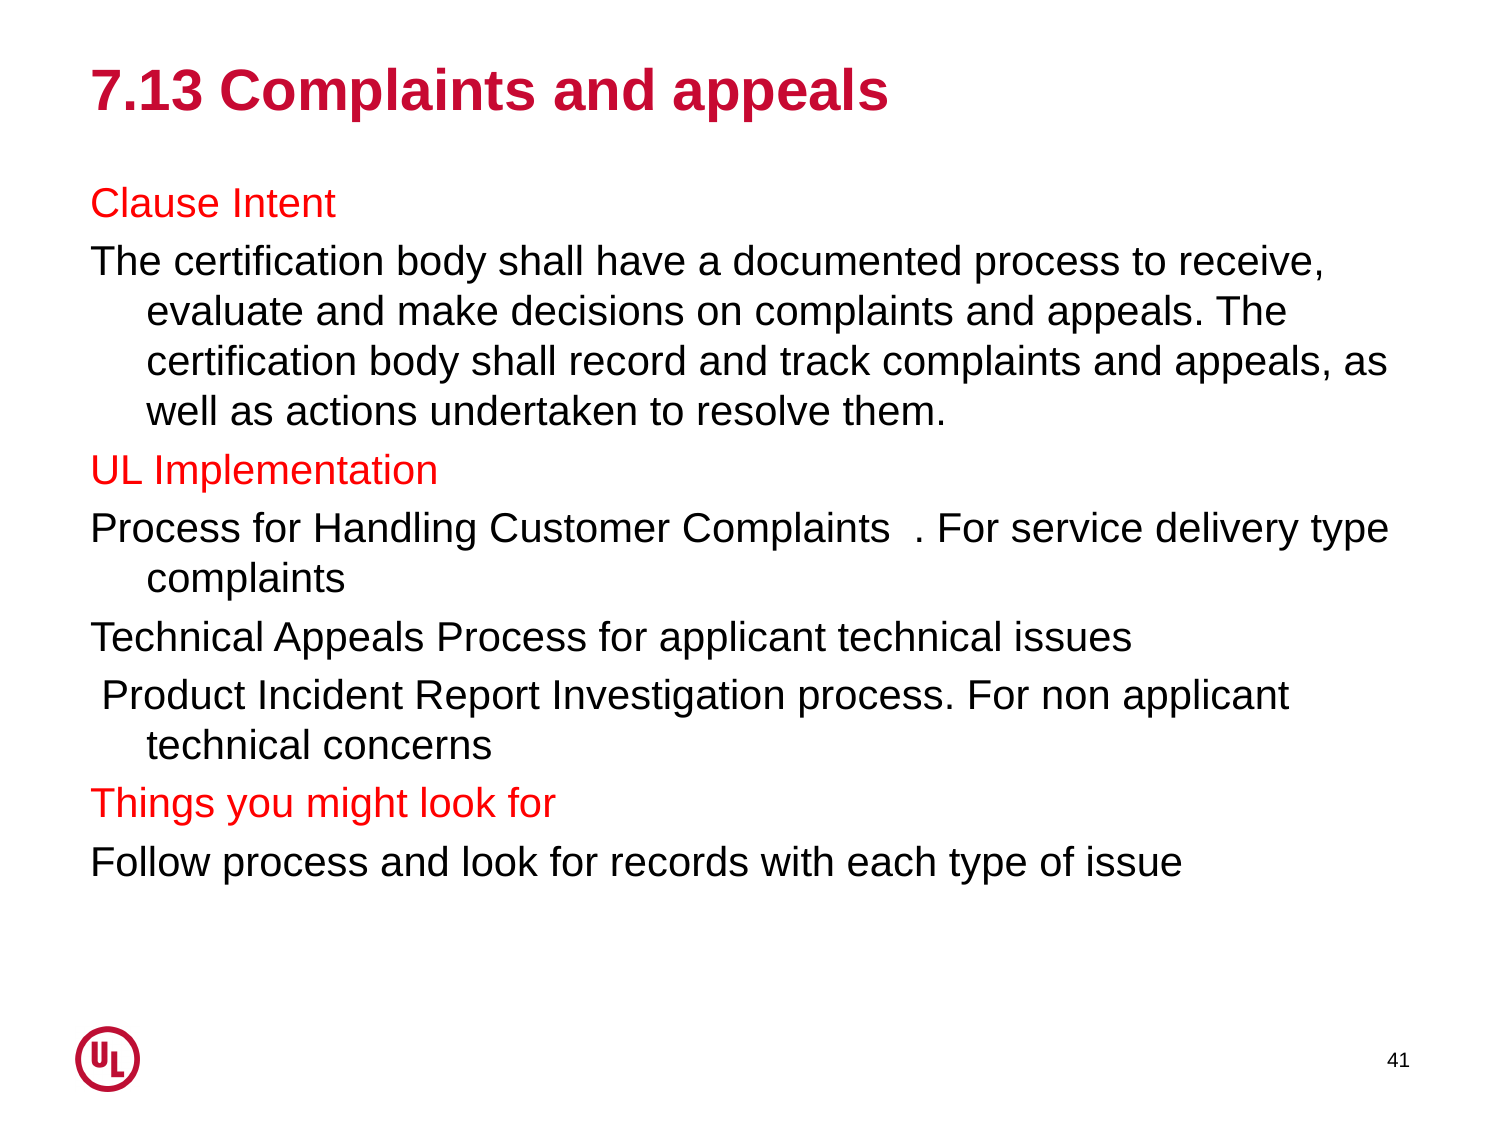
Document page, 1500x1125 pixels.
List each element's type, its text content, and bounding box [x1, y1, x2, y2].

title 7.13 Complaints and appeals [75, 45, 1425, 168]
picture [75, 1026, 140, 1092]
slide_number 41 [1319, 1029, 1425, 1090]
list Clause Intent The certification body shall have a documented process to receive, evaluate and make decisions on complaints and appeals. The certification body shall record and track complaints and appeals, as well as actions undertaken to resolve them. UL Implementation Process for Handling Customer Complaints . For service delivery type complaints Technical Appeals Process for applicant technical issues Product Incident Report Investigation process. For non applicant technical concerns Things you might look for Follow process and look for records with each type of issue [75, 168, 1469, 1005]
